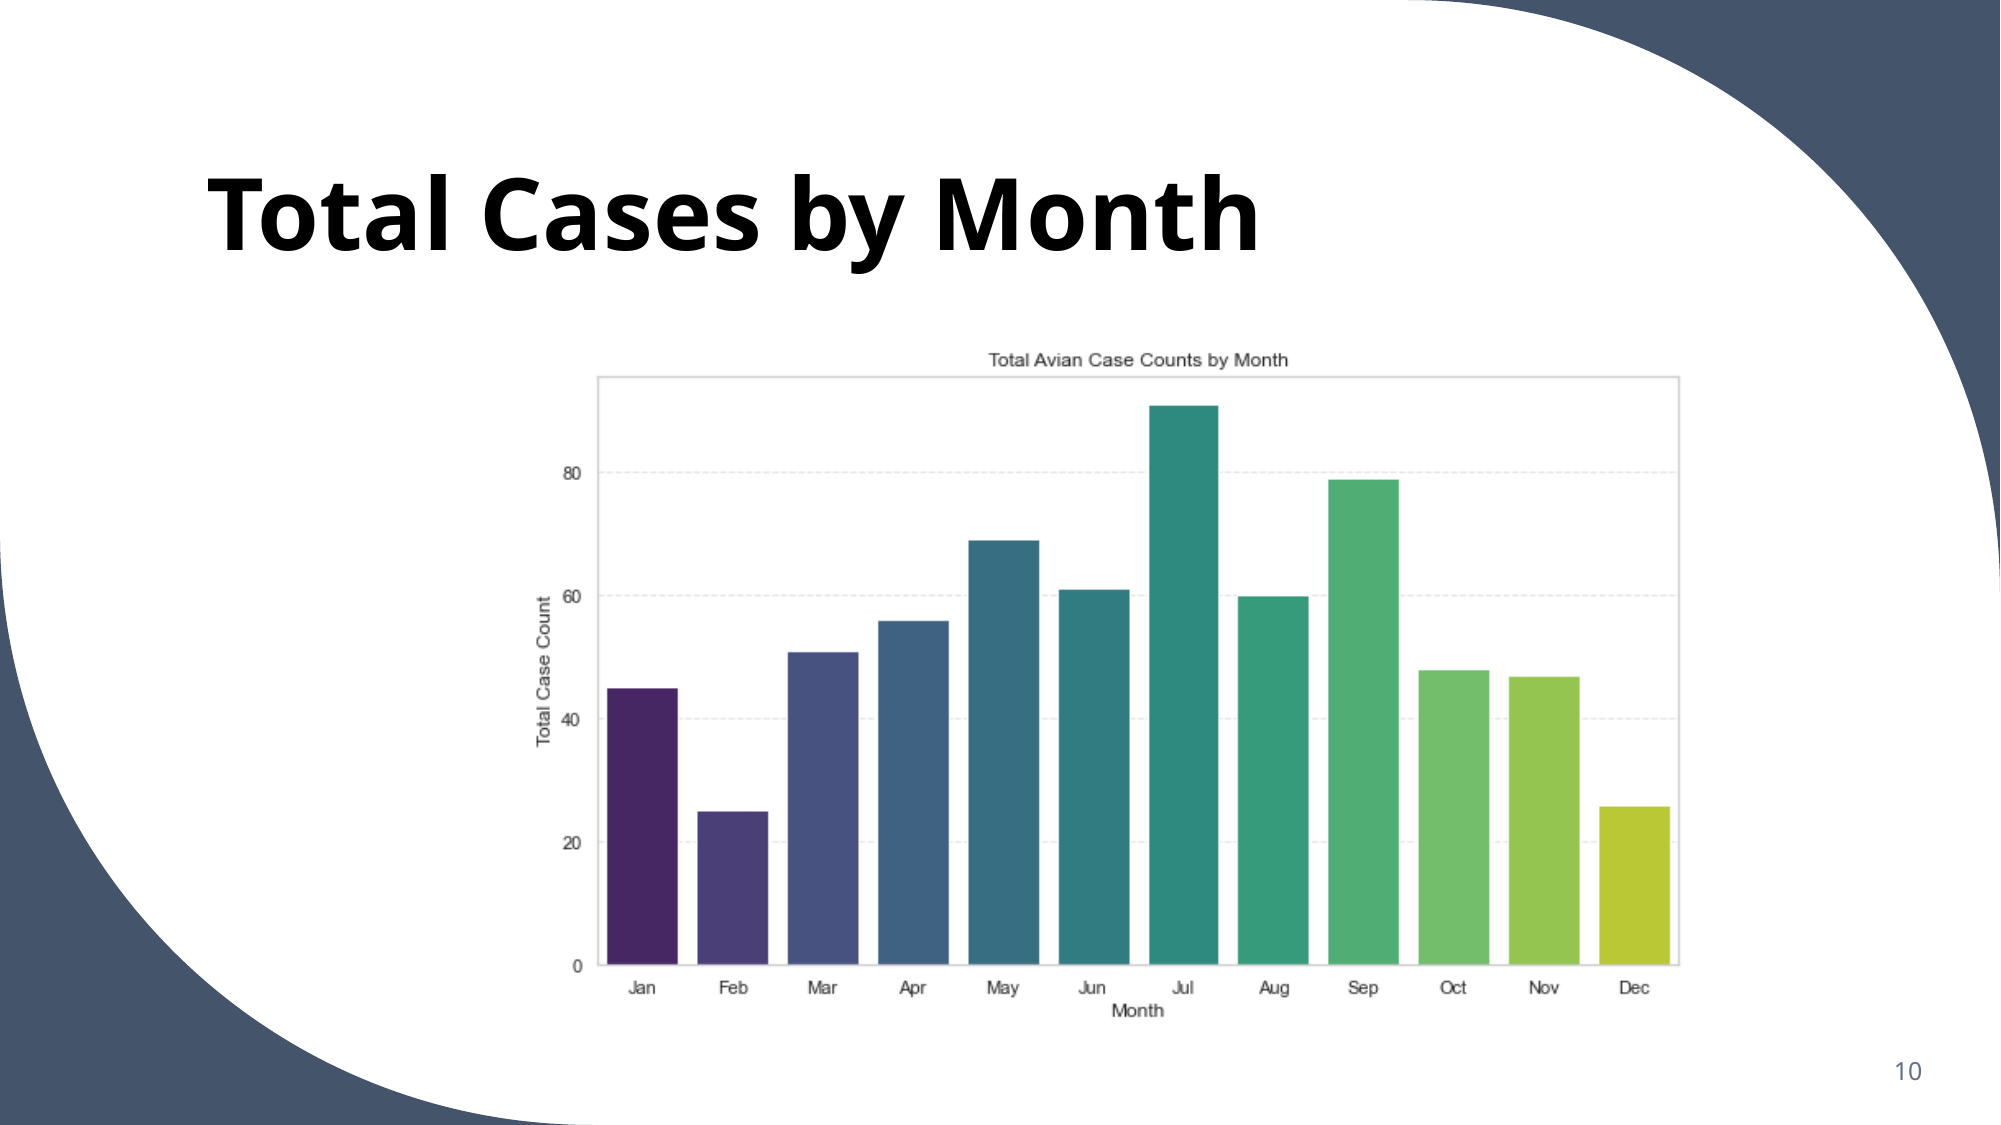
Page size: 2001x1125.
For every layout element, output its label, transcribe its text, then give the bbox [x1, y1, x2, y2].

title Total Cases by Month [191, 62, 1796, 280]
slide_number 10 [1665, 1042, 1938, 1103]
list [527, 342, 1690, 1032]
